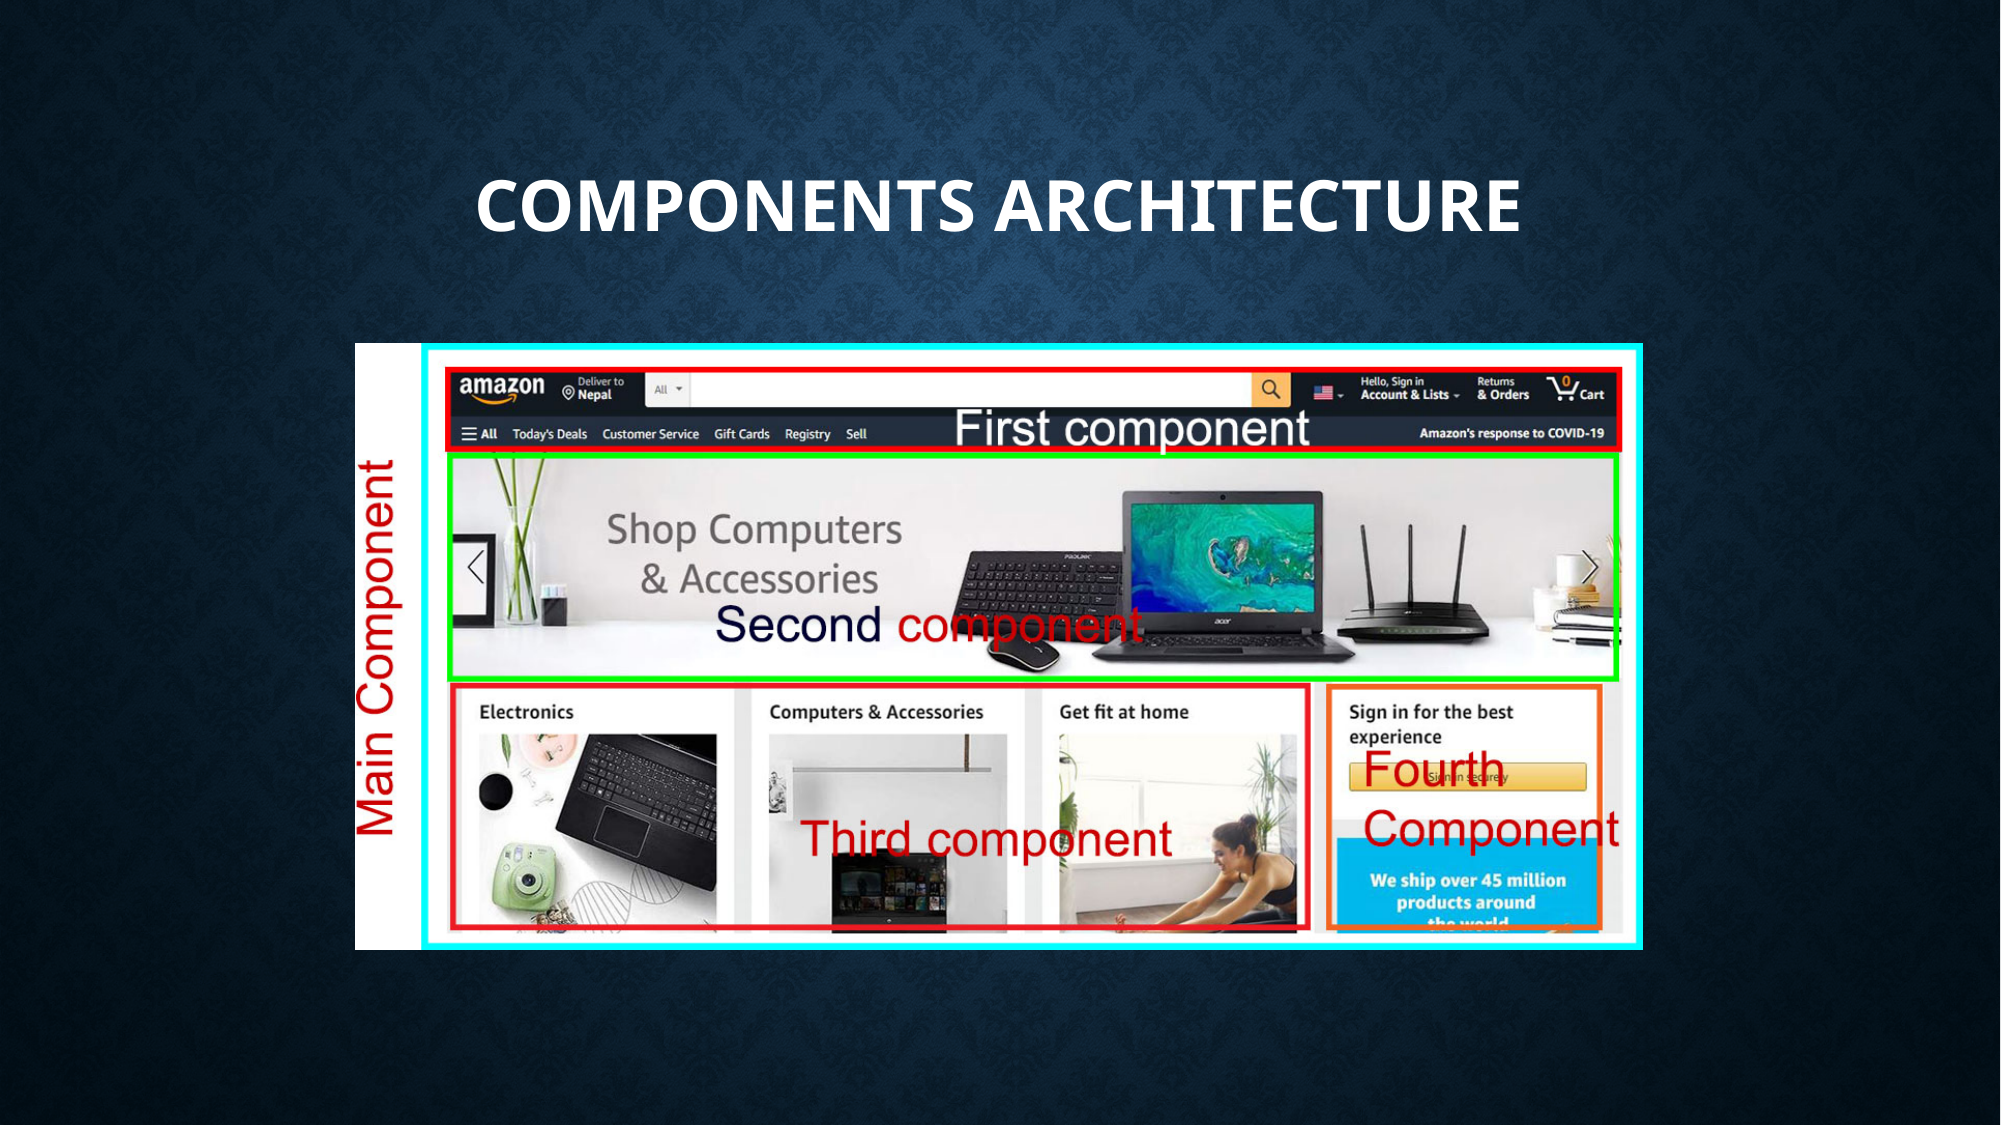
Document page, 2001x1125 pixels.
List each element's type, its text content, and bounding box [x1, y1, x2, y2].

title Components architecture [149, 99, 1849, 318]
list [355, 343, 1644, 951]
